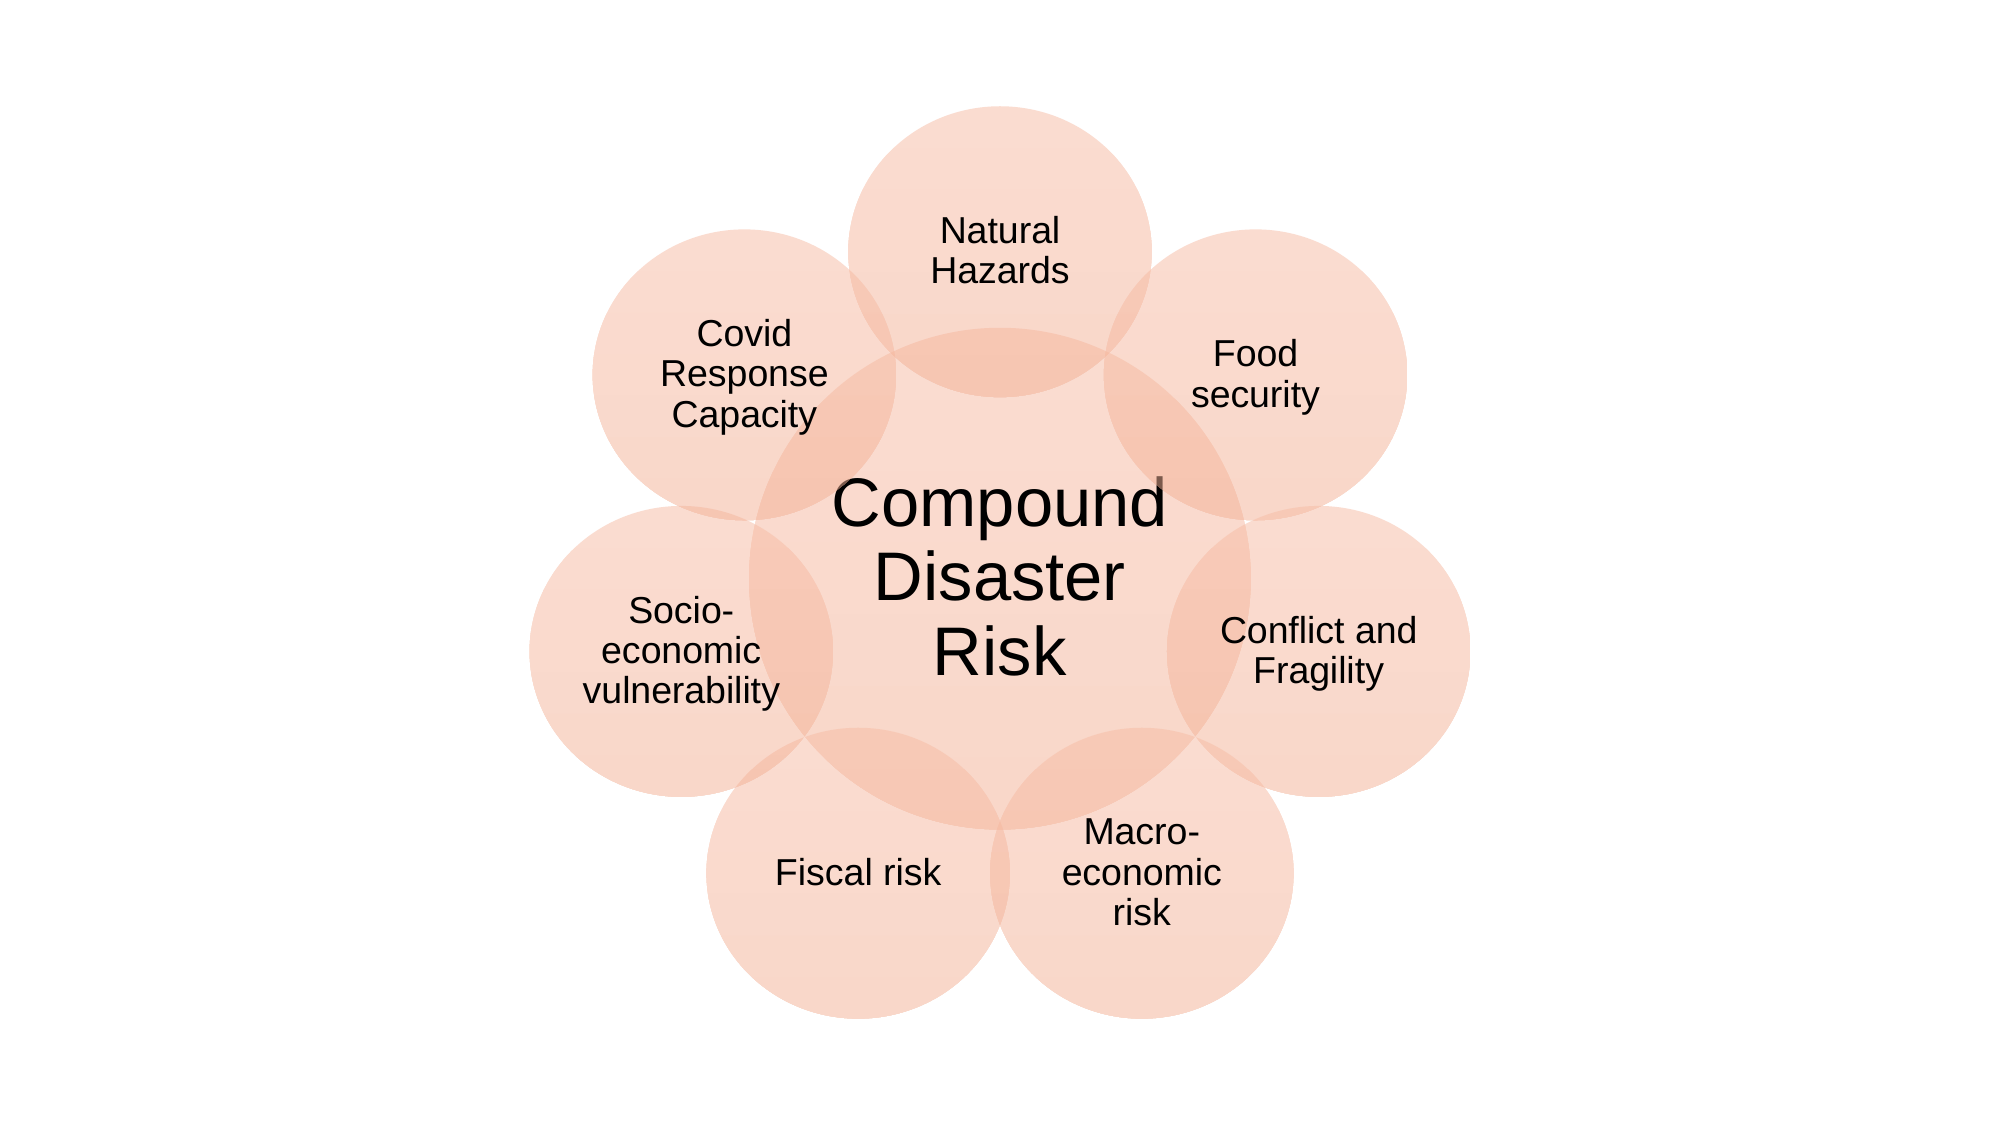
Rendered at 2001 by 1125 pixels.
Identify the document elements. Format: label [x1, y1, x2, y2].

text_box [333, 117, 1667, 1007]
